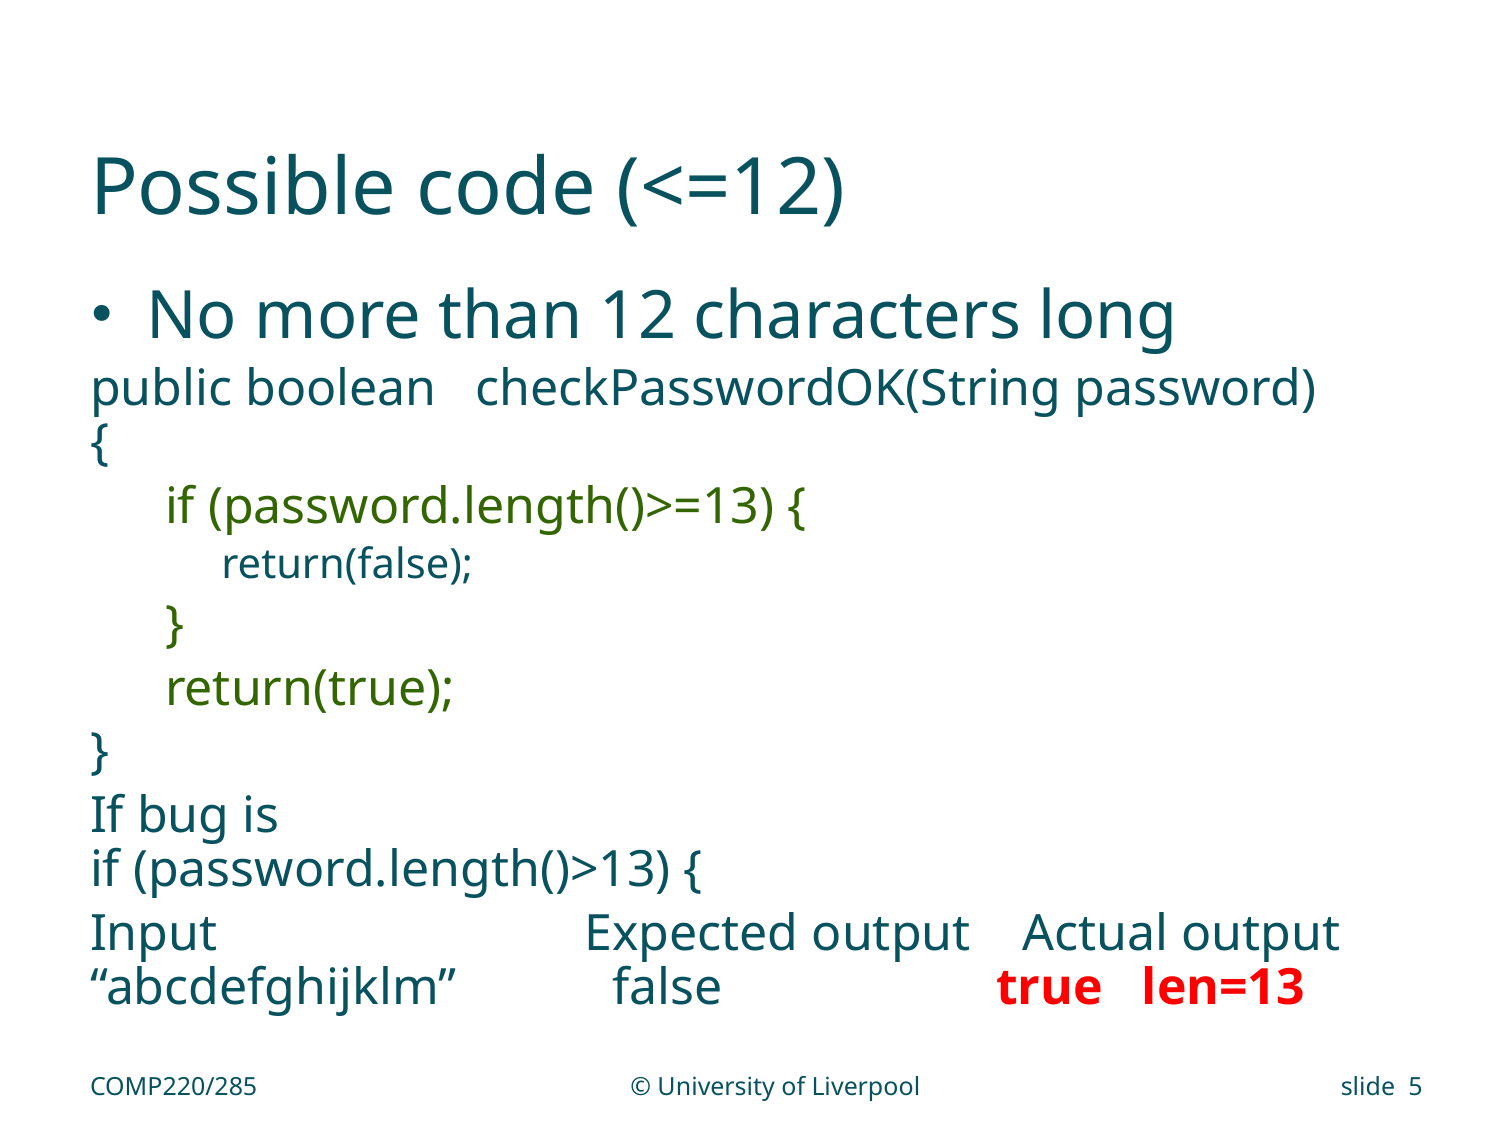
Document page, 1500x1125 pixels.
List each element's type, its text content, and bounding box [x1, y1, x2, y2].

slide_number slide 5 [1212, 1062, 1438, 1113]
footer COMP220/285 [74, 1062, 575, 1125]
slide_number © University of Liverpool [600, 1062, 951, 1125]
title Possible code (<=12) [75, 128, 1425, 237]
list No more than 12 characters long public boolean checkPasswordOK(String password) { if (password.length()>=13) { return(false); } return(true); } If bug is if (password.length()>13) { Input Expected output Actual output “abcdefghijklm” false true len=13 [75, 273, 1363, 1024]
